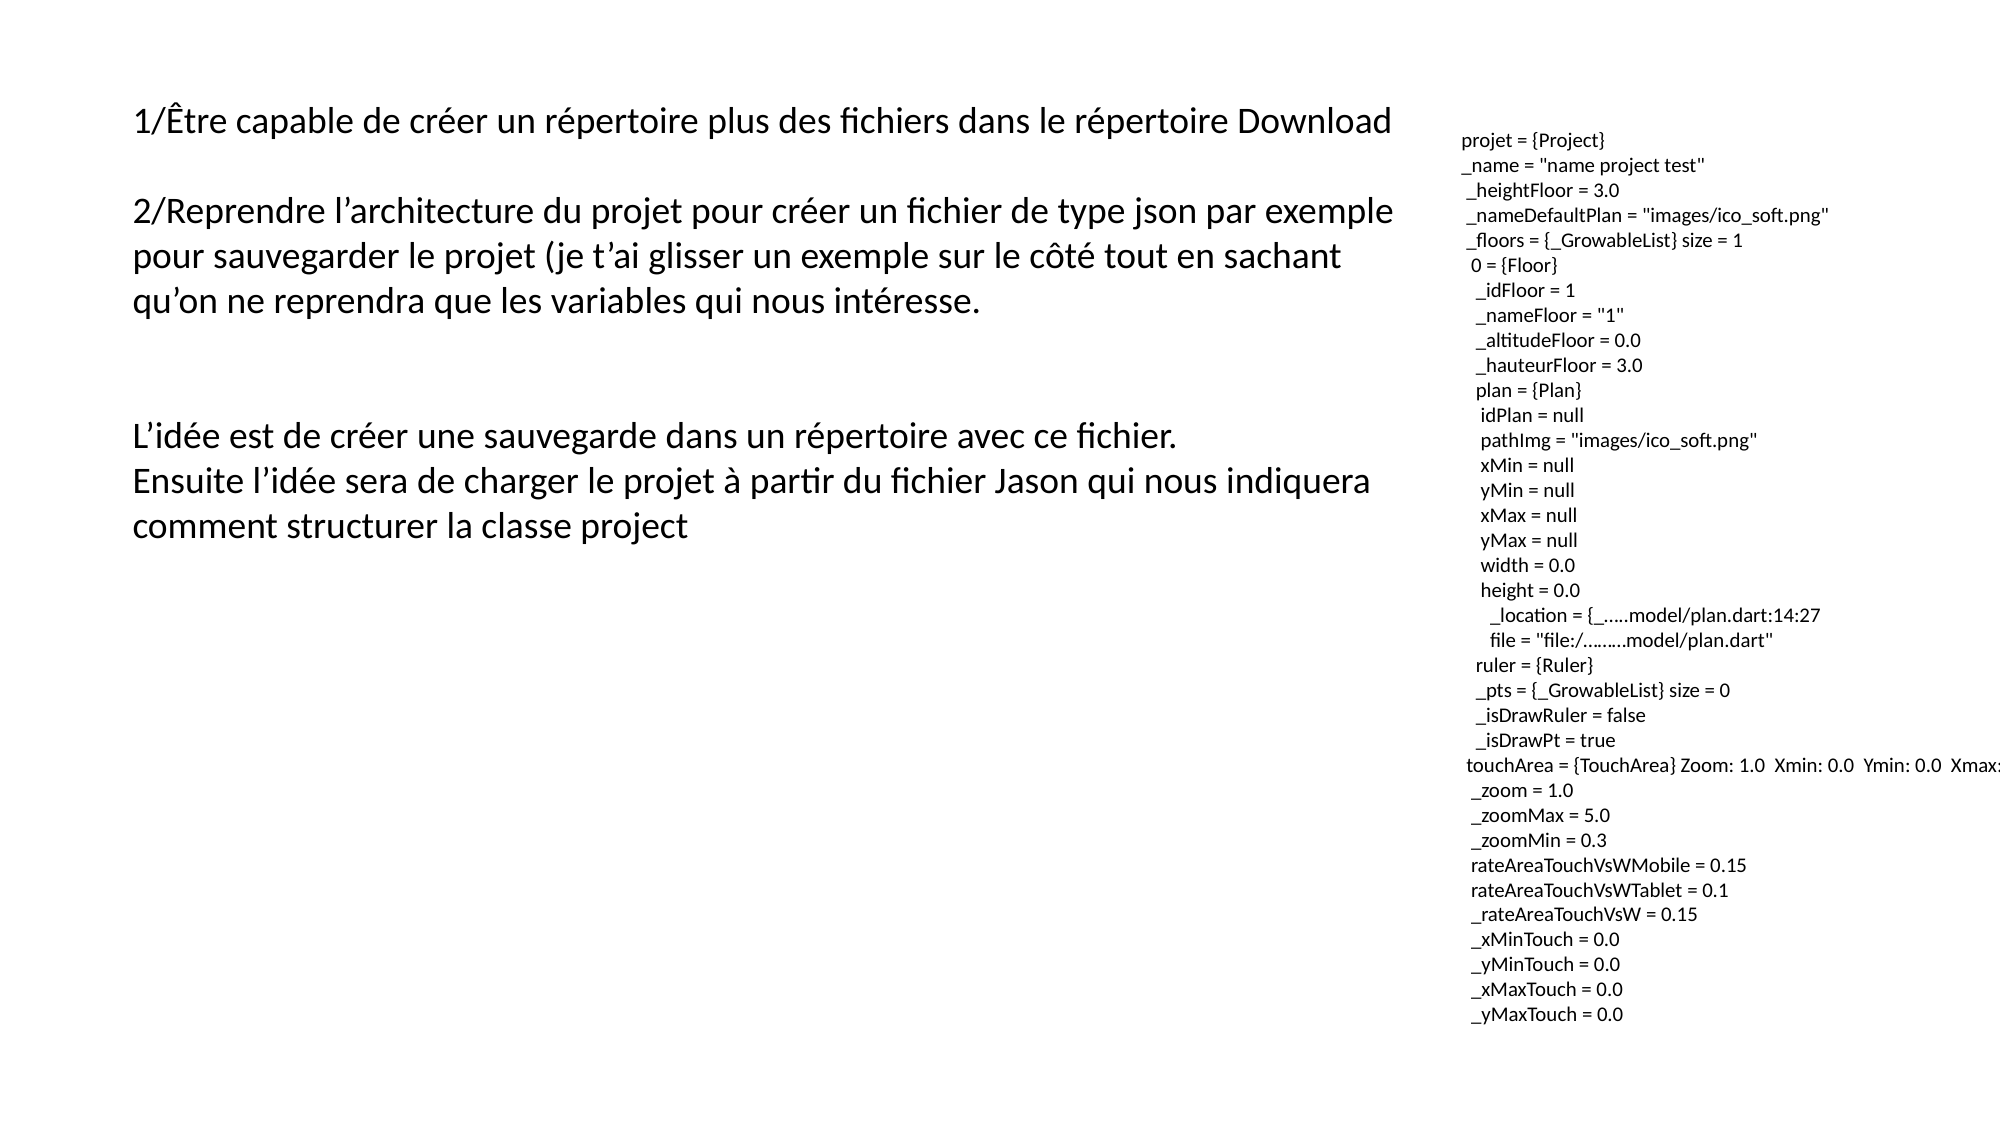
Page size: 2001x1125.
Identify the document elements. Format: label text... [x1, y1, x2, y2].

text_box projet = {Project} _name = "name project test" _heightFloor = 3.0 _nameDefaultPlan = "images/ico_soft.png" _floors = {_GrowableList} size = 1 0 = {Floor} _idFloor = 1 _nameFloor = "1" _altitudeFloor = 0.0 _hauteurFloor = 3.0 plan = {Plan} idPlan = null pathImg = "images/ico_soft.png" xMin = null yMin = null xMax = null yMax = null width = 0.0 height = 0.0 _location = {_…..model/plan.dart:14:27 file = "file:/………model/plan.dart" ruler = {Ruler} _pts = {_GrowableList} size = 0 _isDrawRuler = false _isDrawPt = true touchArea = {TouchArea} Zoom: 1.0 Xmin: 0.0 Ymin: 0.0 Xmax: 0.0 Ymax: 0.0 _zoom = 1.0 _zoomMax = 5.0 _zoomMin = 0.3 rateAreaTouchVsWMobile = 0.15 rateAreaTouchVsWTablet = 0.1 _rateAreaTouchVsW = 0.15 _xMinTouch = 0.0 _yMinTouch = 0.0 _xMaxTouch = 0.0 _yMaxTouch = 0.0 [1446, 119, 2000, 1034]
text_box 1/Être capable de créer un répertoire plus des fichiers dans le répertoire Download 2/Reprendre l’architecture du projet pour créer un fichier de type json par exemple pour sauvegarder le projet (je t’ai glisser un exemple sur le côté tout en sachant qu’on ne reprendra que les variables qui nous intéresse. L’idée est de créer une sauvegarde dans un répertoire avec ce fichier. Ensuite l’idée sera de charger le projet à partir du fichier Jason qui nous indiquera comment structurer la classe project [117, 89, 1416, 689]
